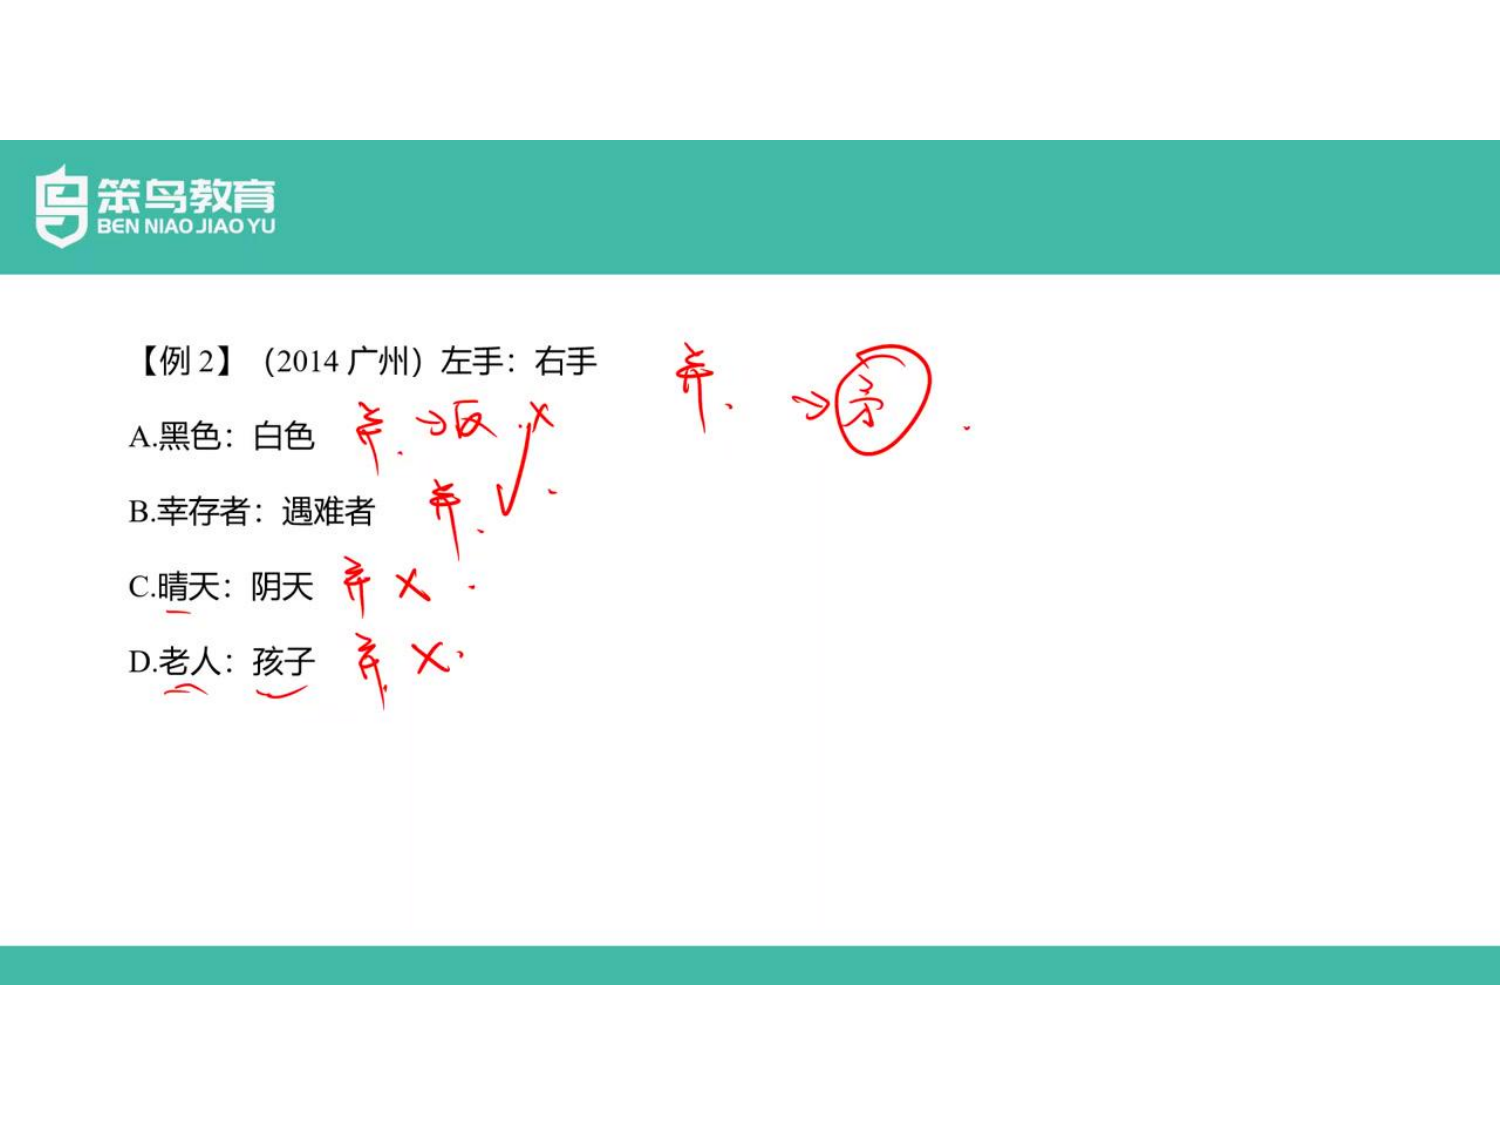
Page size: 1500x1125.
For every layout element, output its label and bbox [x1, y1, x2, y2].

picture [0, 140, 1500, 985]
